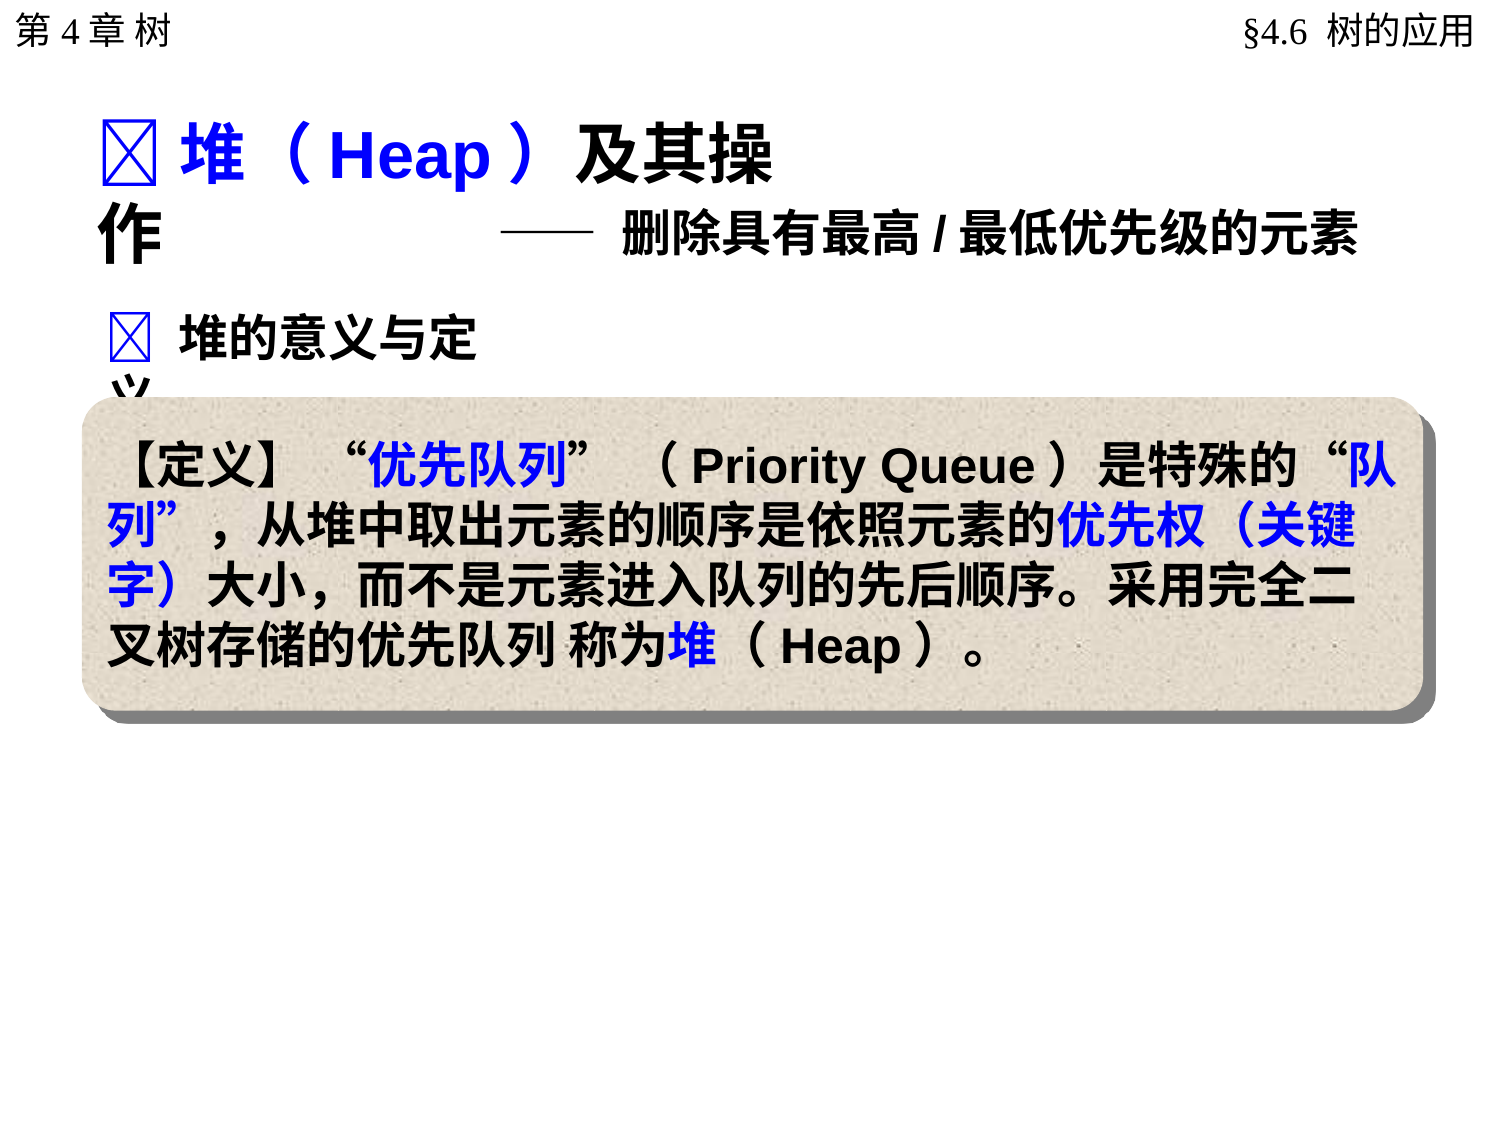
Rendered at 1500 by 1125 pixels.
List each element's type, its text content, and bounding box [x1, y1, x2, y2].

text_box §4.6 树的应用 [928, 0, 1500, 60]
text_box  堆的意义与定义 [90, 298, 536, 408]
text_box 第4章 树 [0, 0, 313, 60]
text_box 【定义】 “优先队列” （Priority Queue）是特殊的“队列”，从堆中取出元素的顺序是依照元素的优先权（关键字）大小，而不是元素进入队列的先后顺序。采用完全二叉树存储的优先队列 称为堆（Heap）。 [81, 397, 1424, 711]
text_box —— 删除具有最高/最低优先级的元素 [482, 194, 1374, 270]
text_box 堆（Heap）及其操作 [81, 104, 806, 279]
